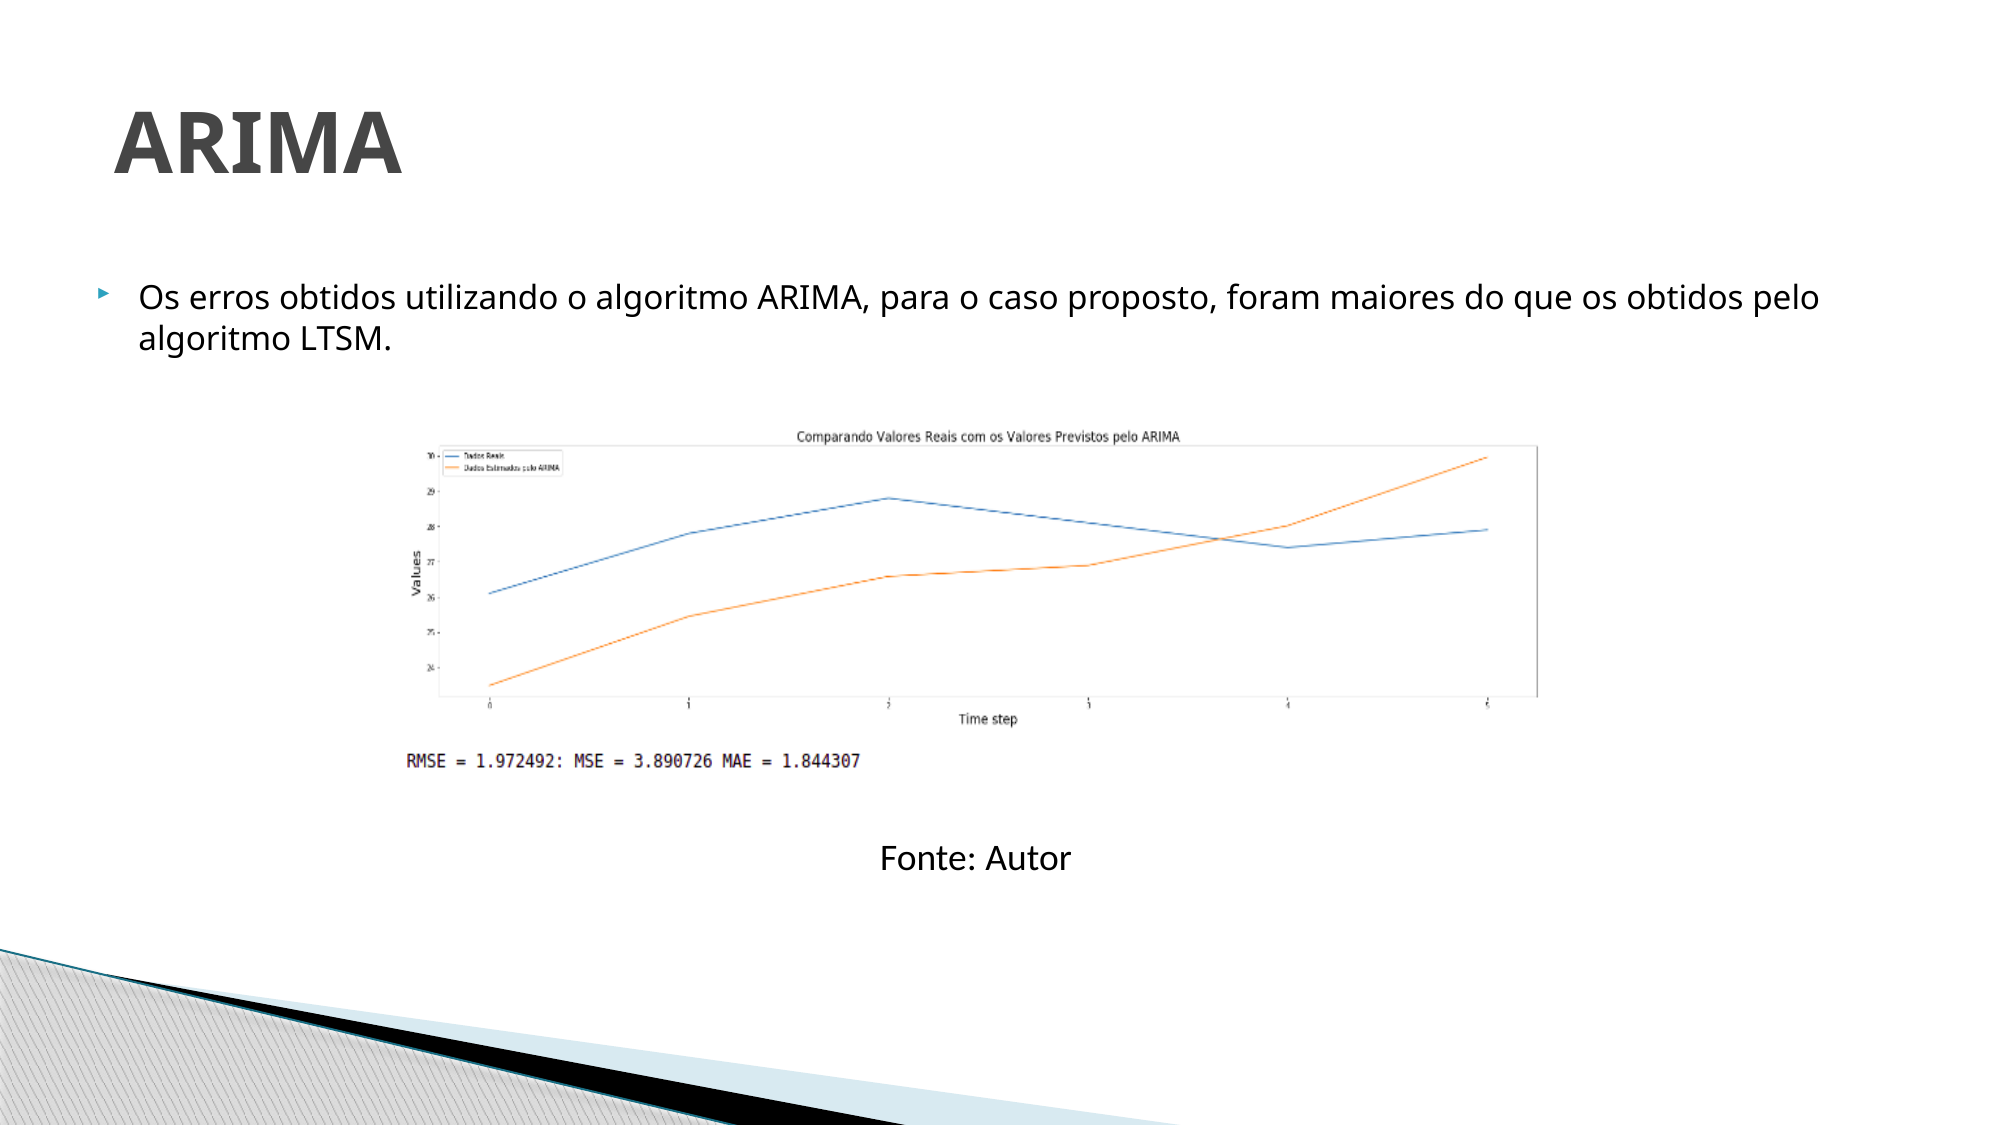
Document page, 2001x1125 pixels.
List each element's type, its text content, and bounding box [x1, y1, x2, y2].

text_box Fonte: Autor [865, 825, 1087, 886]
picture [397, 426, 1555, 789]
title ARIMA [99, 45, 1900, 233]
text_box Os erros obtidos utilizando o algoritmo ARIMA, para o caso proposto, foram maiores do que os obtidos pelo algoritmo LTSM. [63, 269, 1979, 789]
